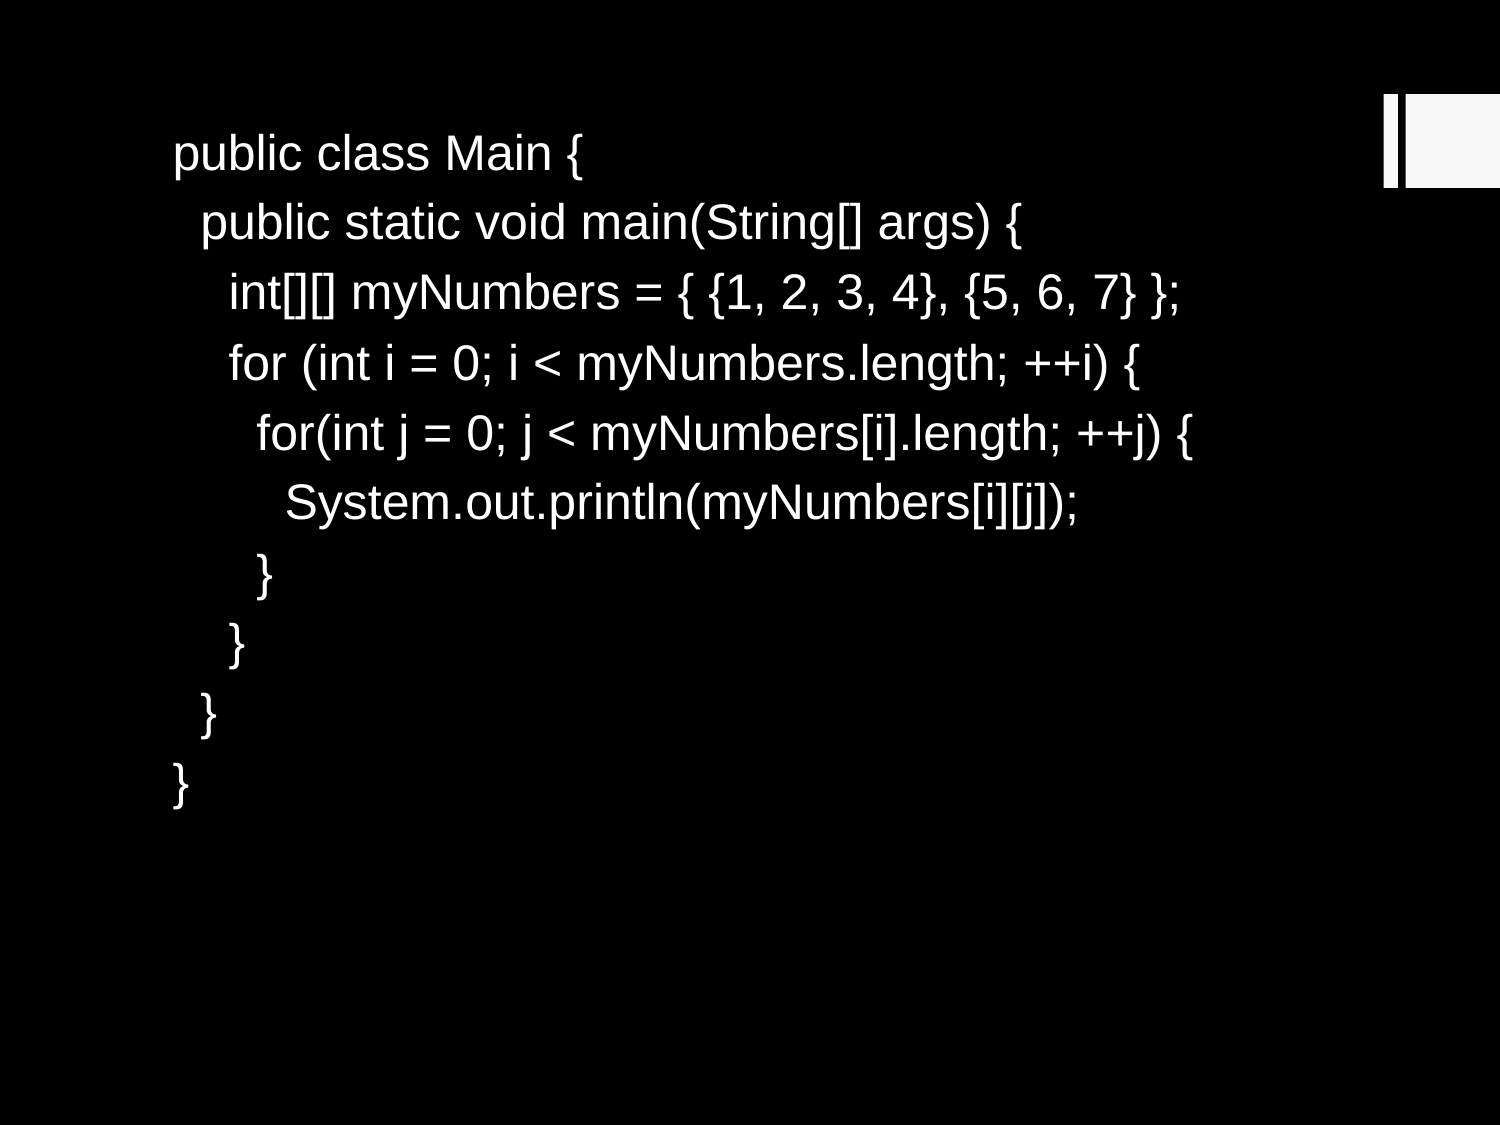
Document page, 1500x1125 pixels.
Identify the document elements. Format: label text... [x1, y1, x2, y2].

list public class Main { public static void main(String[] args) { int[][] myNumbers = { {1, 2, 3, 4}, {5, 6, 7} }; for (int i = 0; i < myNumbers.length; ++i) { for(int j = 0; j < myNumbers[i].length; ++j) { System.out.println(myNumbers[i][j]); } } } } [150, 112, 1350, 1035]
